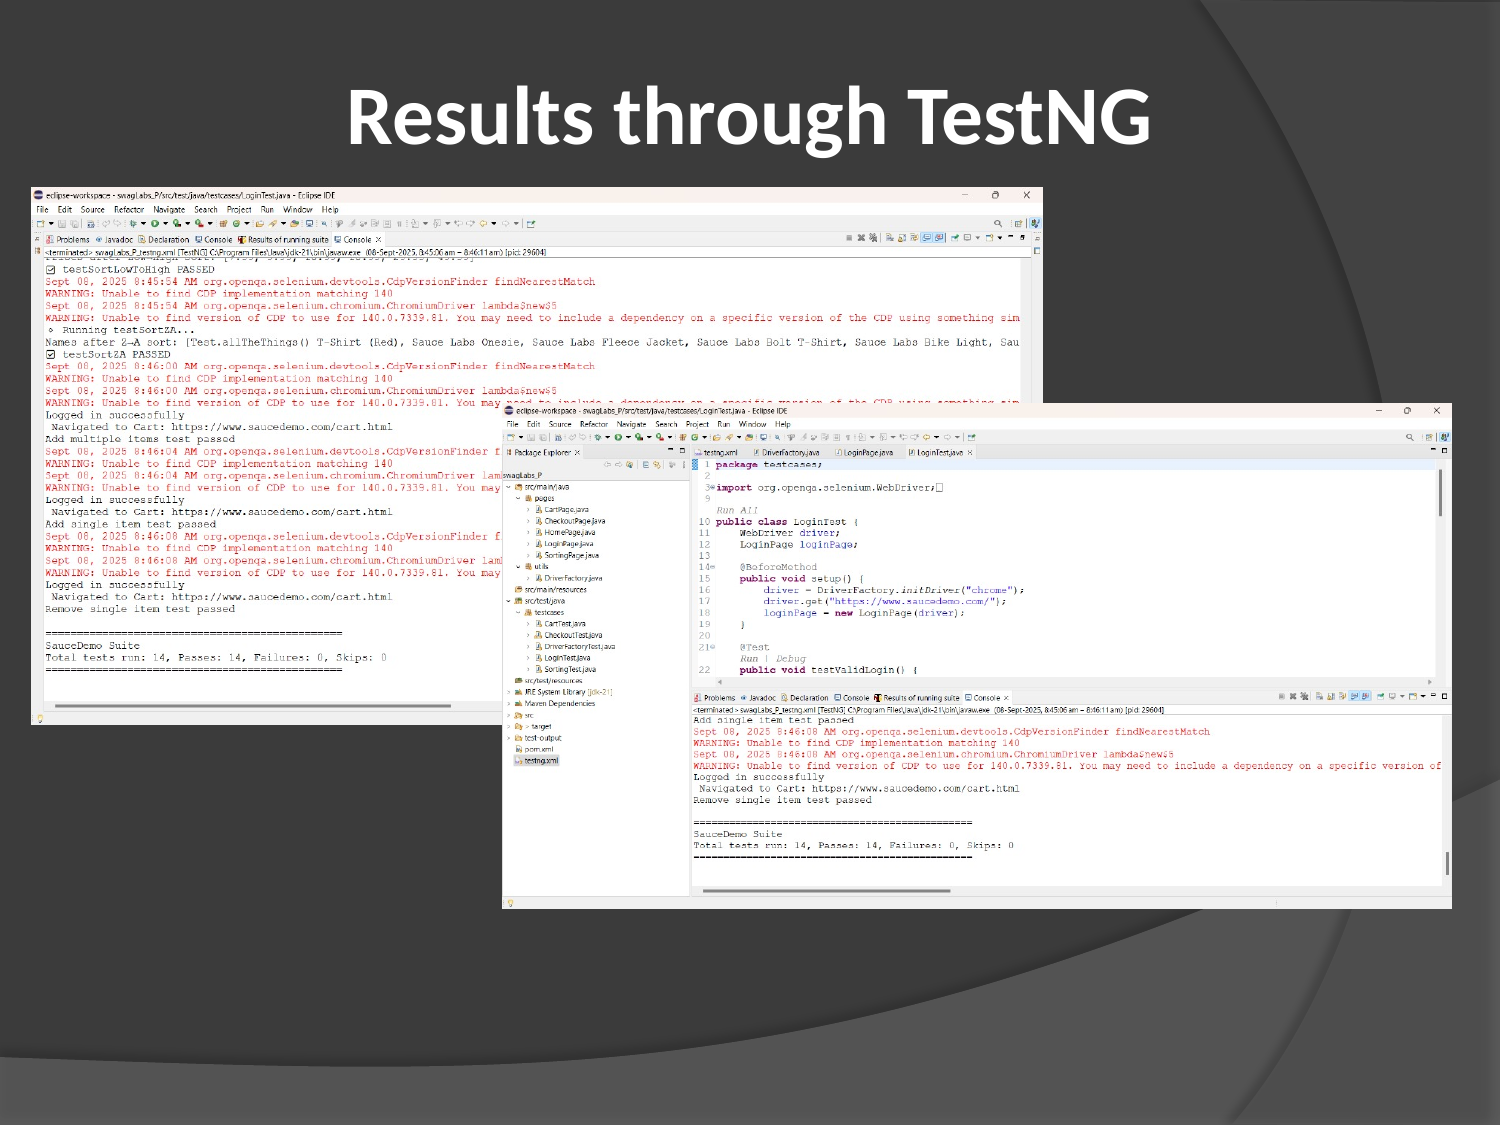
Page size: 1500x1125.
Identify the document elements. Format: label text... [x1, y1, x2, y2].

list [31, 187, 1043, 725]
picture [501, 403, 1452, 909]
title Results through TestNG [0, 18, 1500, 206]
